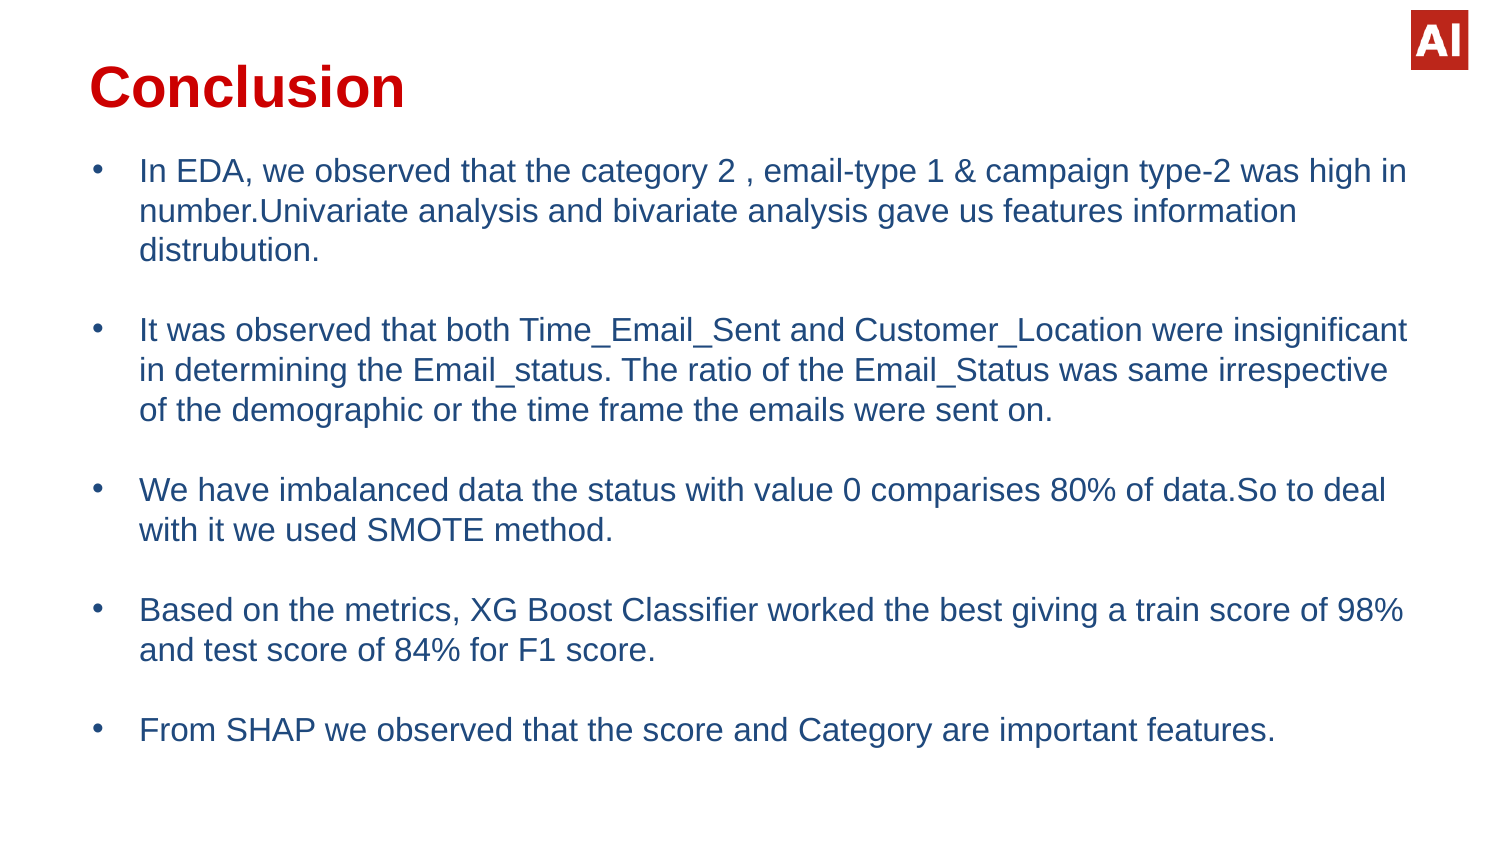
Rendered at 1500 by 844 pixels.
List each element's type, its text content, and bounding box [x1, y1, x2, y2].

title Conclusion [87, 46, 409, 190]
picture [1411, 10, 1469, 70]
text_box In EDA, we observed that the category 2 , email-type 1 & campaign type-2 was high in number.Univariate analysis and bivariate analysis gave us features information distrubution. It was observed that both Time_Email_Sent and Customer_Location were insignificant in determining the Email_status. The ratio of the Email_Status was same irrespective of the demographic or the time frame the emails were sent on. We have imbalanced data the status with value 0 comparises 80% of data.So to deal with it we used SMOTE method. Based on the metrics, XG Boost Classifier worked the best giving a train score of 98% and test score of 84% for F1 score. From SHAP we observed that the score and Category are important features. [92, 146, 1416, 748]
